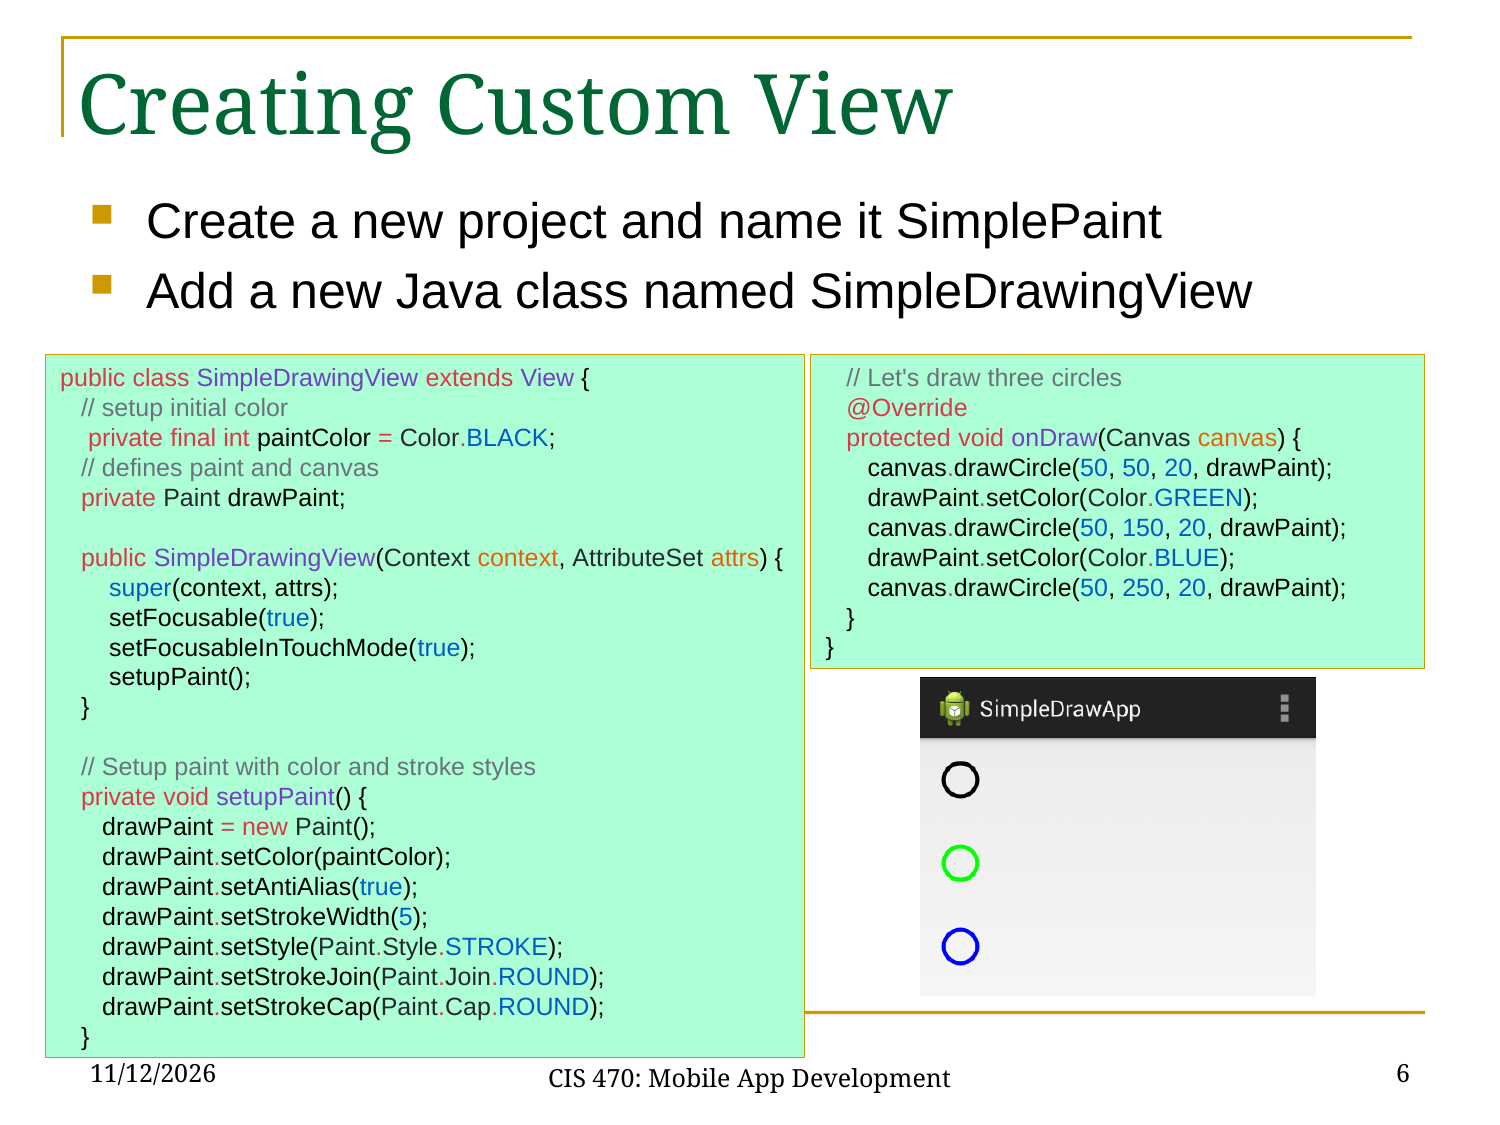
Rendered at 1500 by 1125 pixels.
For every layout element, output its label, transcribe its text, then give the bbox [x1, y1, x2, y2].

text_box Creating Custom View [63, 46, 1414, 156]
footer CIS 470: Mobile App Development [512, 1025, 988, 1100]
slide_number 6 [1074, 1024, 1425, 1100]
text_box public class SimpleDrawingView extends View { // setup initial color private final int paintColor = Color.BLACK; // defines paint and canvas private Paint drawPaint; public SimpleDrawingView(Context context, AttributeSet attrs) { super(context, attrs); setFocusable(true); setFocusableInTouchMode(true); setupPaint(); } // Setup paint with color and stroke styles private void setupPaint() { drawPaint = new Paint(); drawPaint.setColor(paintColor); drawPaint.setAntiAlias(true); drawPaint.setStrokeWidth(5); drawPaint.setStyle(Paint.Style.STROKE); drawPaint.setStrokeJoin(Paint.Join.ROUND); drawPaint.setStrokeCap(Paint.Cap.ROUND); } [45, 354, 805, 1058]
text_box Create a new project and name it SimplePaint Add a new Java class named SimpleDrawingView [75, 181, 1389, 374]
picture [920, 677, 1316, 996]
text_box // Let's draw three circles @Override protected void onDraw(Canvas canvas) { canvas.drawCircle(50, 50, 20, drawPaint); drawPaint.setColor(Color.GREEN); canvas.drawCircle(50, 150, 20, drawPaint); drawPaint.setColor(Color.BLUE); canvas.drawCircle(50, 250, 20, drawPaint); } } [810, 354, 1425, 669]
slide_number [75, 1058, 425, 1100]
